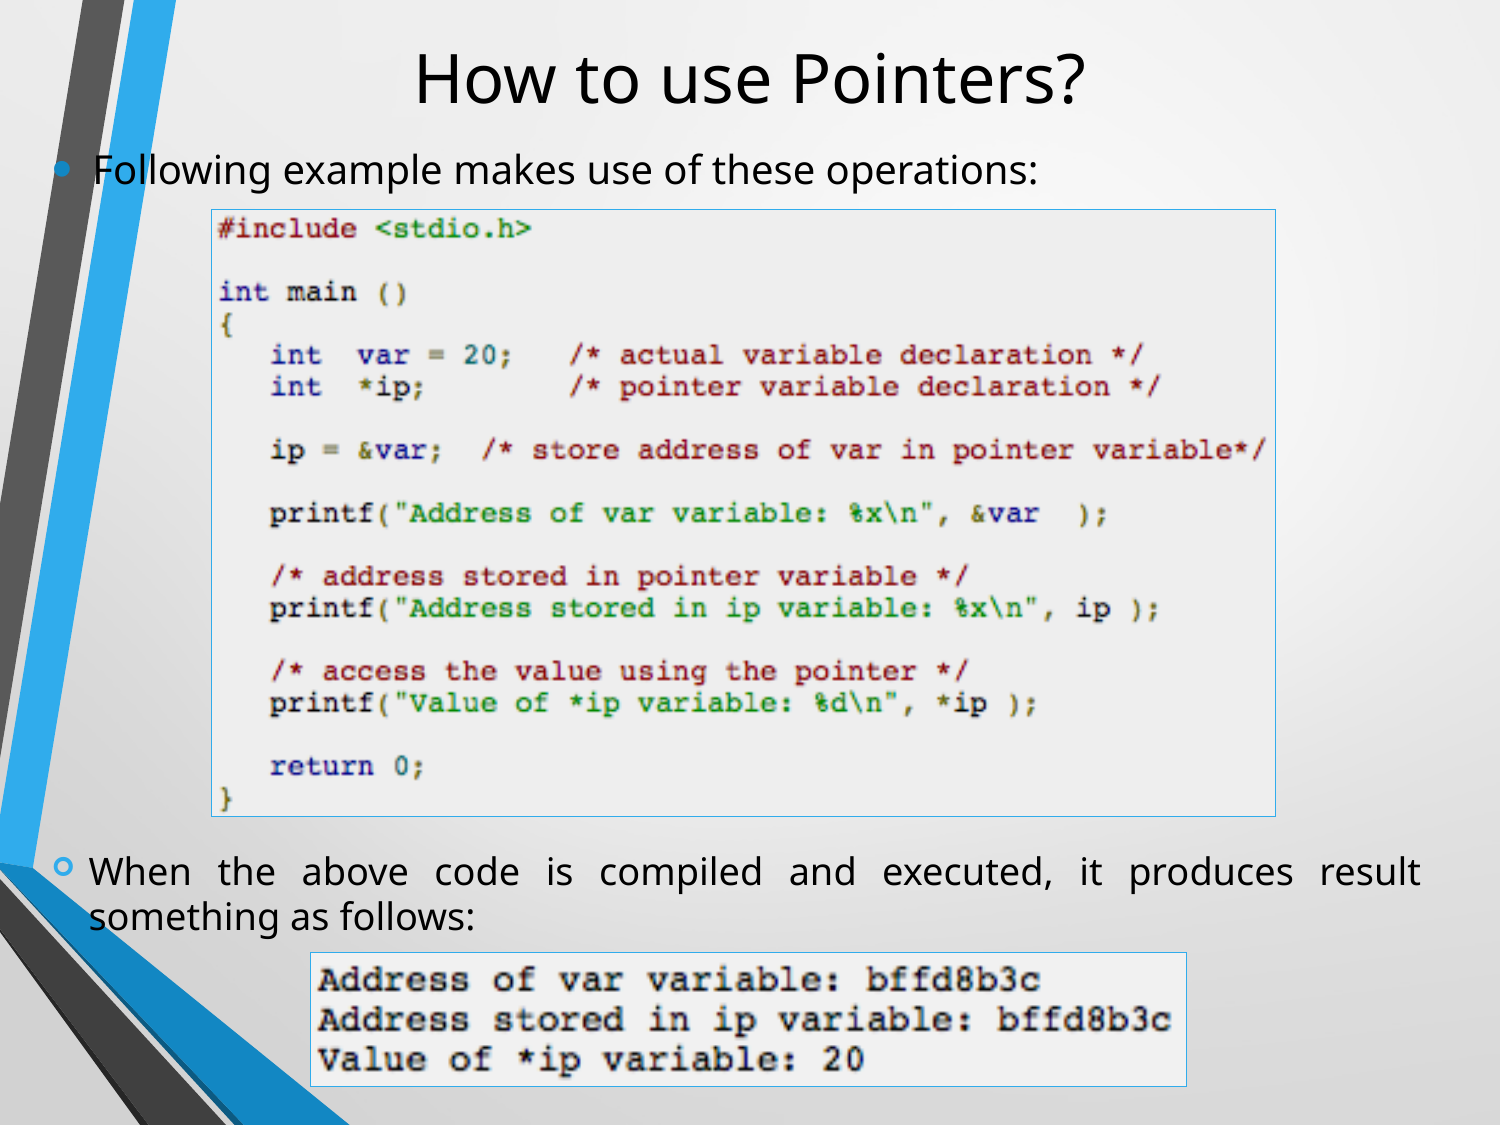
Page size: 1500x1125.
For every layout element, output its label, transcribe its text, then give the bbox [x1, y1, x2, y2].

list Following example makes use of these operations: [36, 136, 1438, 200]
picture [210, 208, 1276, 818]
text_box When the above code is compiled and executed, it produces result something as follows: [36, 839, 1438, 947]
title How to use Pointers? [75, 27, 1425, 125]
picture [309, 951, 1187, 1087]
